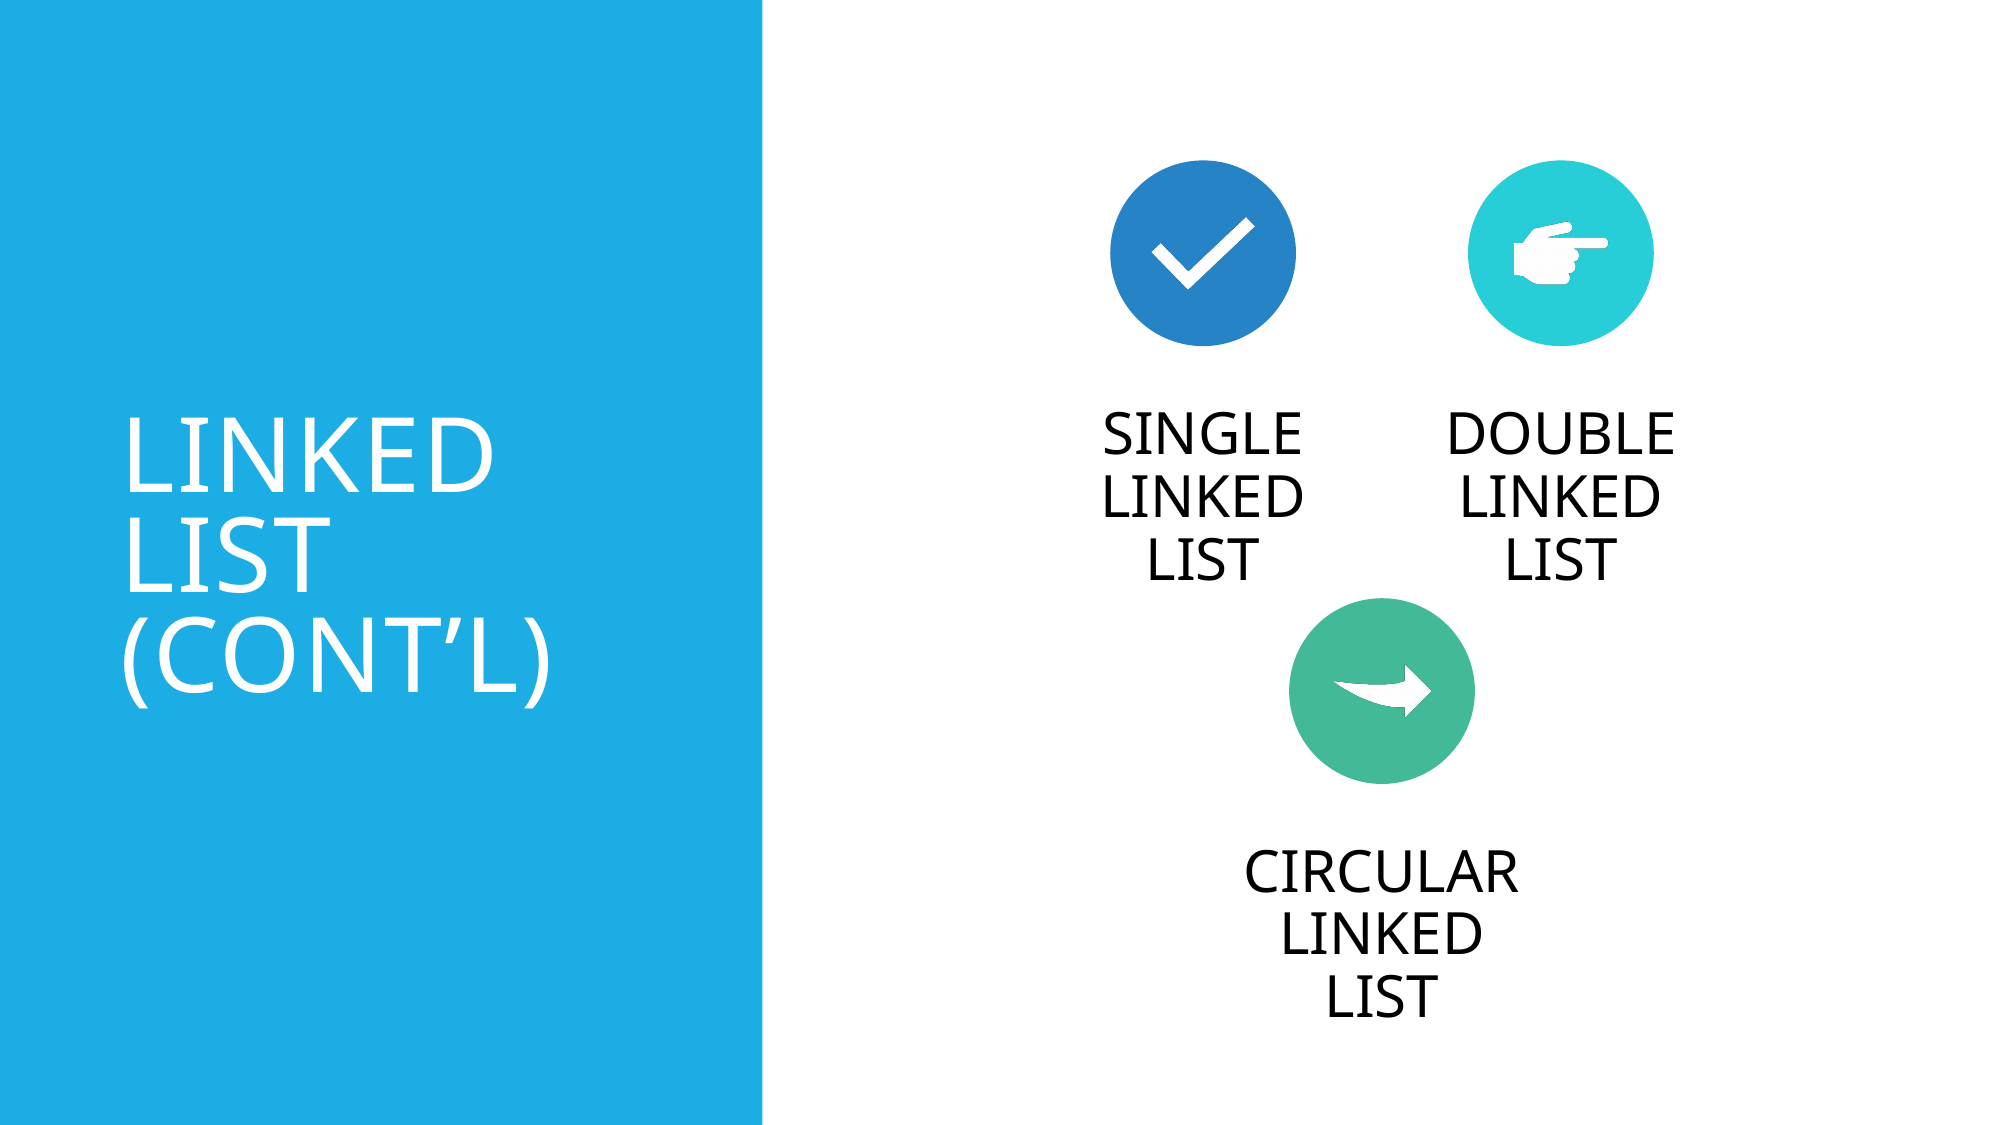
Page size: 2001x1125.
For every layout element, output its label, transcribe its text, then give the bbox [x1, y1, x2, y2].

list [918, 156, 1845, 964]
text_box [0, 0, 764, 1125]
title Linked List (Cont’l) [105, 105, 666, 1020]
